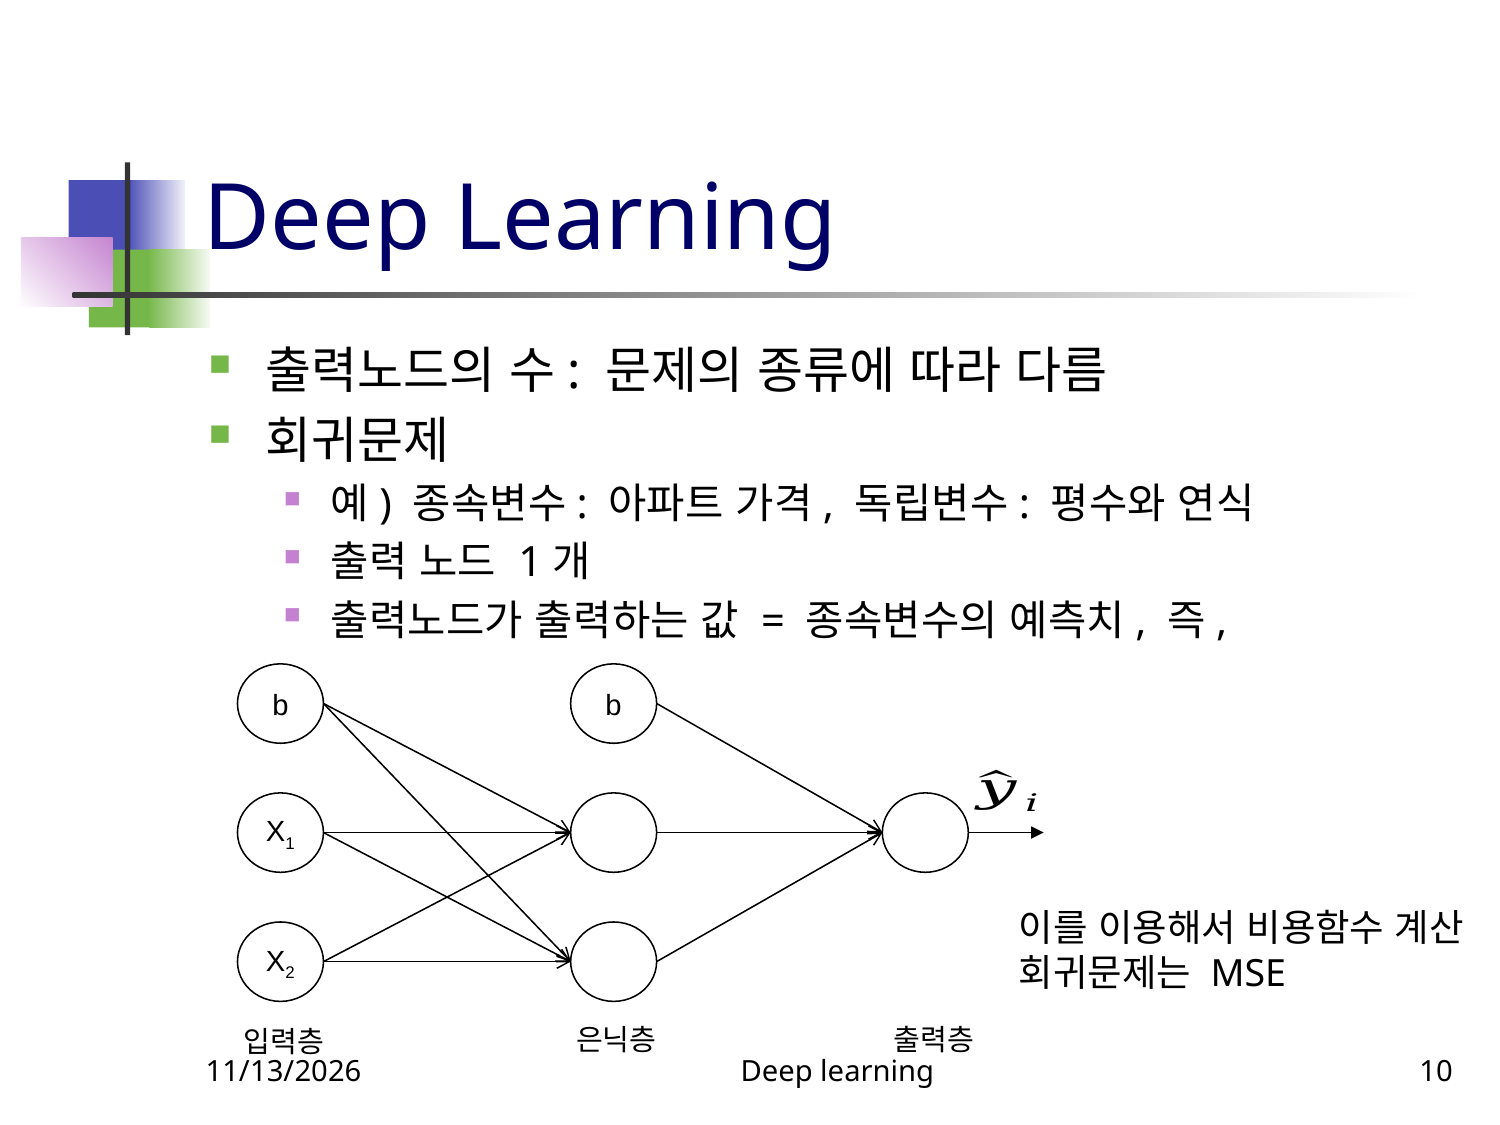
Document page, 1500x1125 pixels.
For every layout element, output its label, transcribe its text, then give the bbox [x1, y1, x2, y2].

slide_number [190, 1024, 504, 1100]
title Deep Learning [188, 35, 1468, 275]
footer Deep learning [600, 1024, 1075, 1100]
text_box 이를 이용해서 비용함수 계산 회귀문제는 MSE [1047, 897, 1480, 1002]
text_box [224, 663, 1044, 1067]
slide_number 10 [1155, 1024, 1468, 1100]
